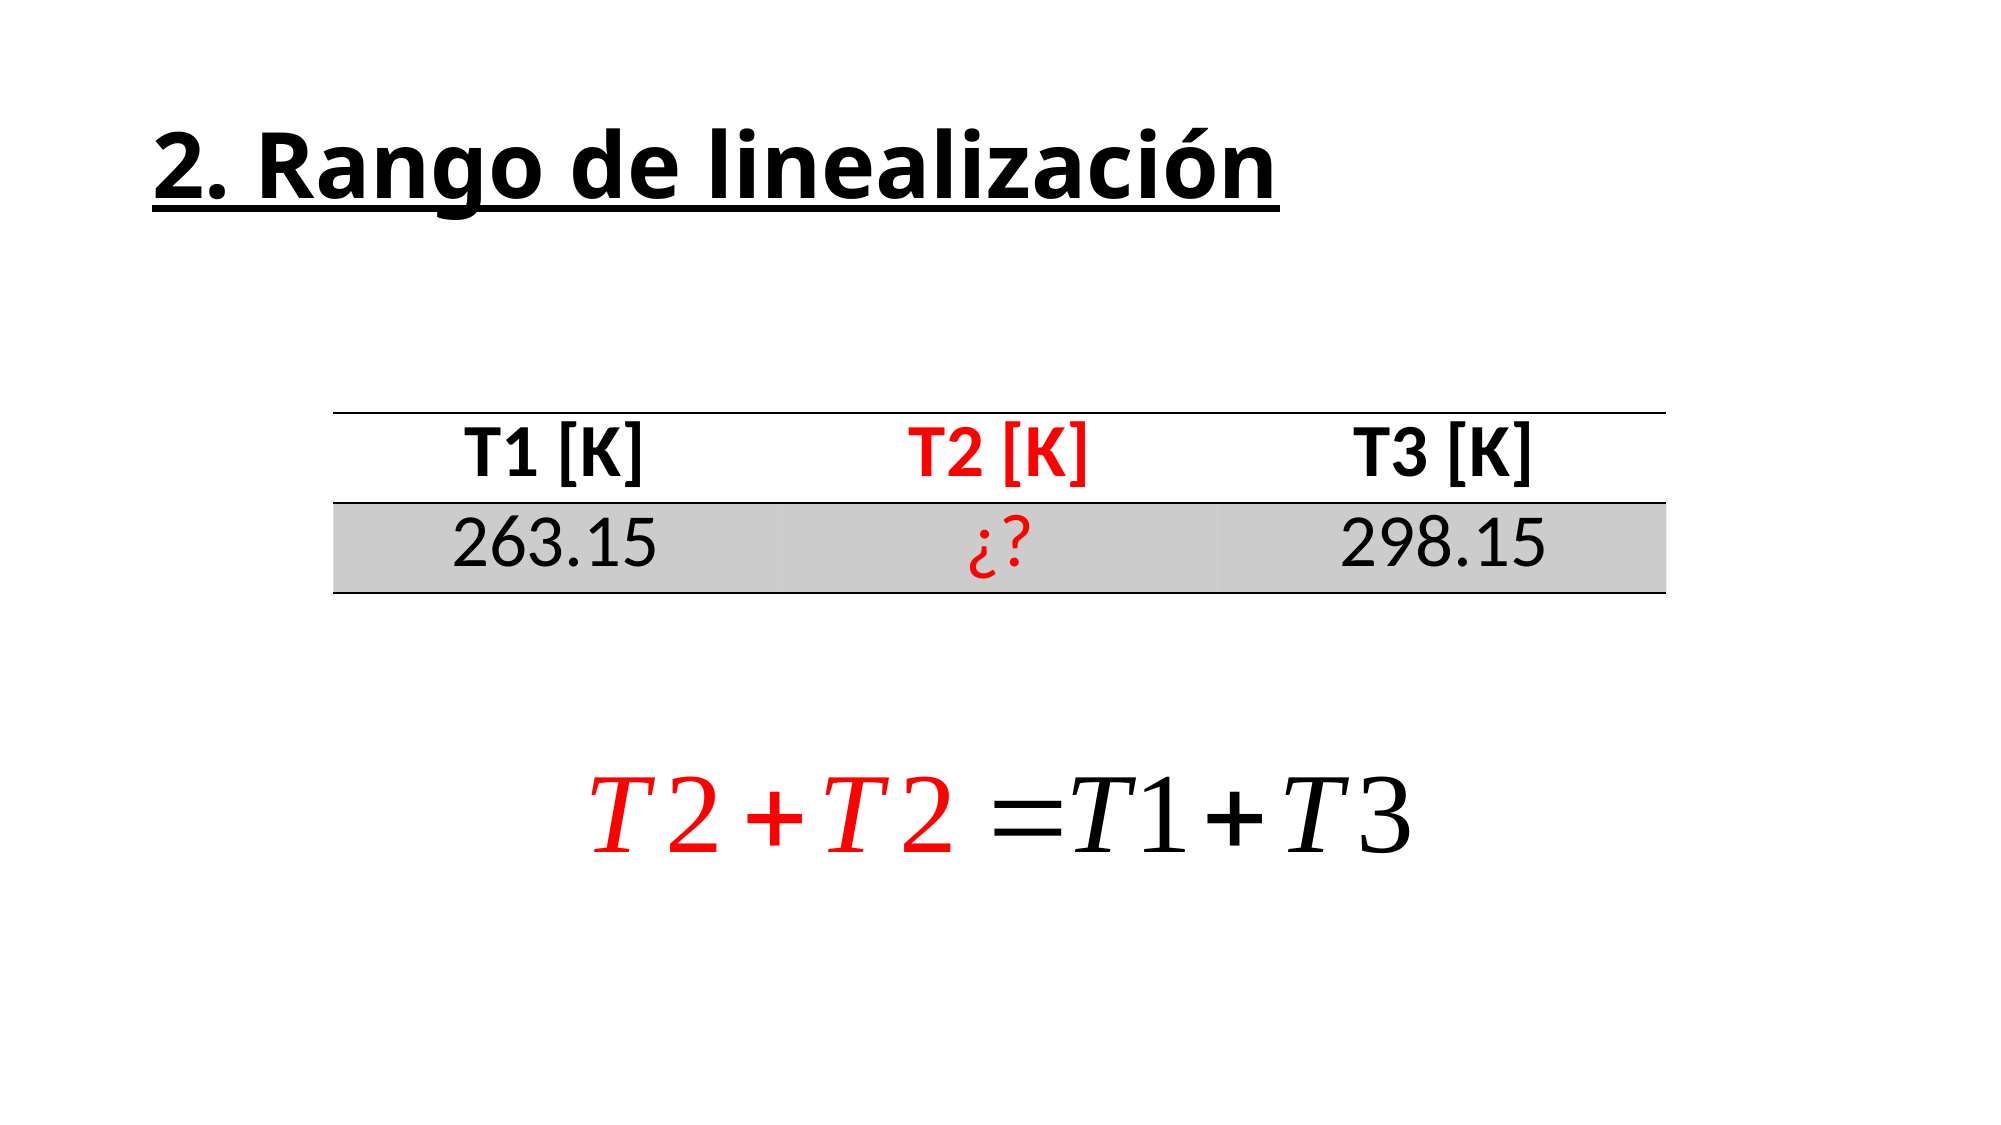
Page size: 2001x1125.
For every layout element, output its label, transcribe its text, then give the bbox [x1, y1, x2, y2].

table_cell 263.15 [333, 504, 778, 592]
table_header T2 [K] [778, 414, 1222, 502]
table_cell 298.15 [1222, 504, 1666, 592]
table_header T1 [K] [333, 414, 778, 502]
table_cell ¿? [778, 504, 1222, 592]
title 2. Rango de linealización [137, 59, 1863, 278]
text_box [573, 747, 1431, 881]
table_header T3 [K] [1222, 414, 1666, 502]
